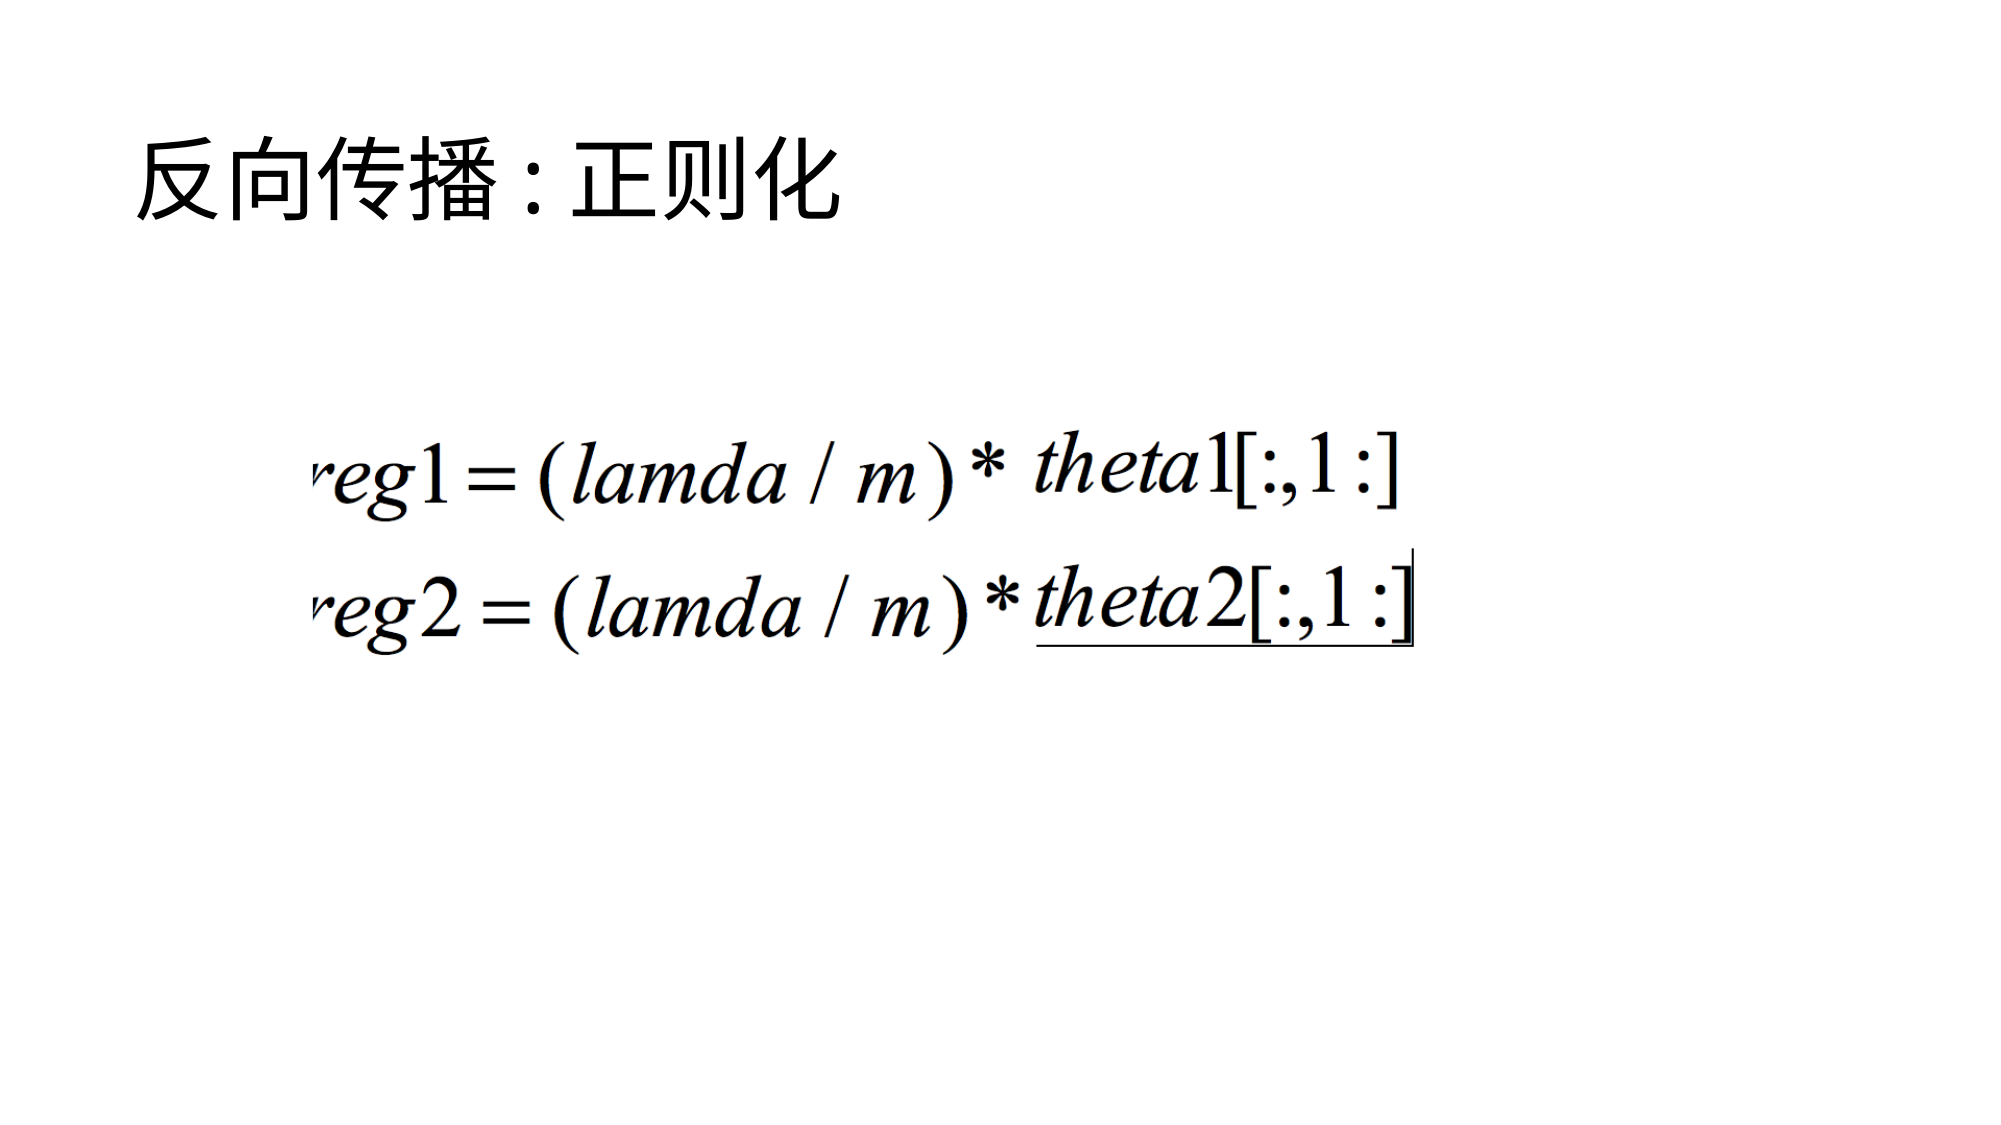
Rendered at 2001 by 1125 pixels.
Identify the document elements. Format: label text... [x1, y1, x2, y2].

text_box 反向传播:正则化 [118, 114, 859, 240]
picture [312, 410, 1418, 671]
